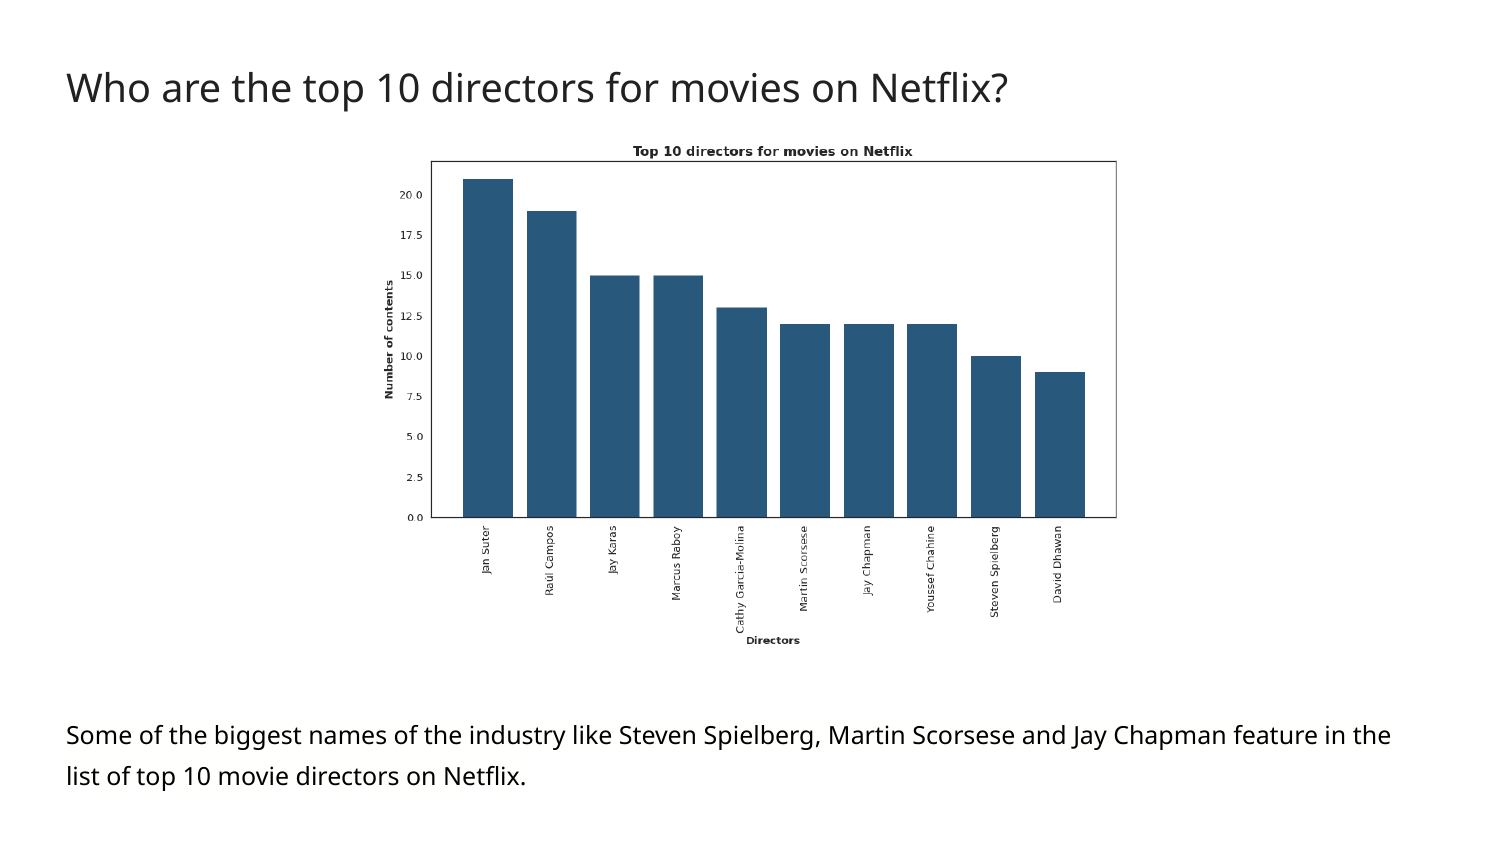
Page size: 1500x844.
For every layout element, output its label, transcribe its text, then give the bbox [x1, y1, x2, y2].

title Who are the top 10 directors for movies on Netflix? [51, 48, 1449, 180]
list Some of the biggest names of the industry like Steven Spielberg, Martin Scorsese and Jay Chapman feature in the list of top 10 movie directors on Netflix. [51, 694, 1449, 807]
picture [379, 140, 1121, 652]
